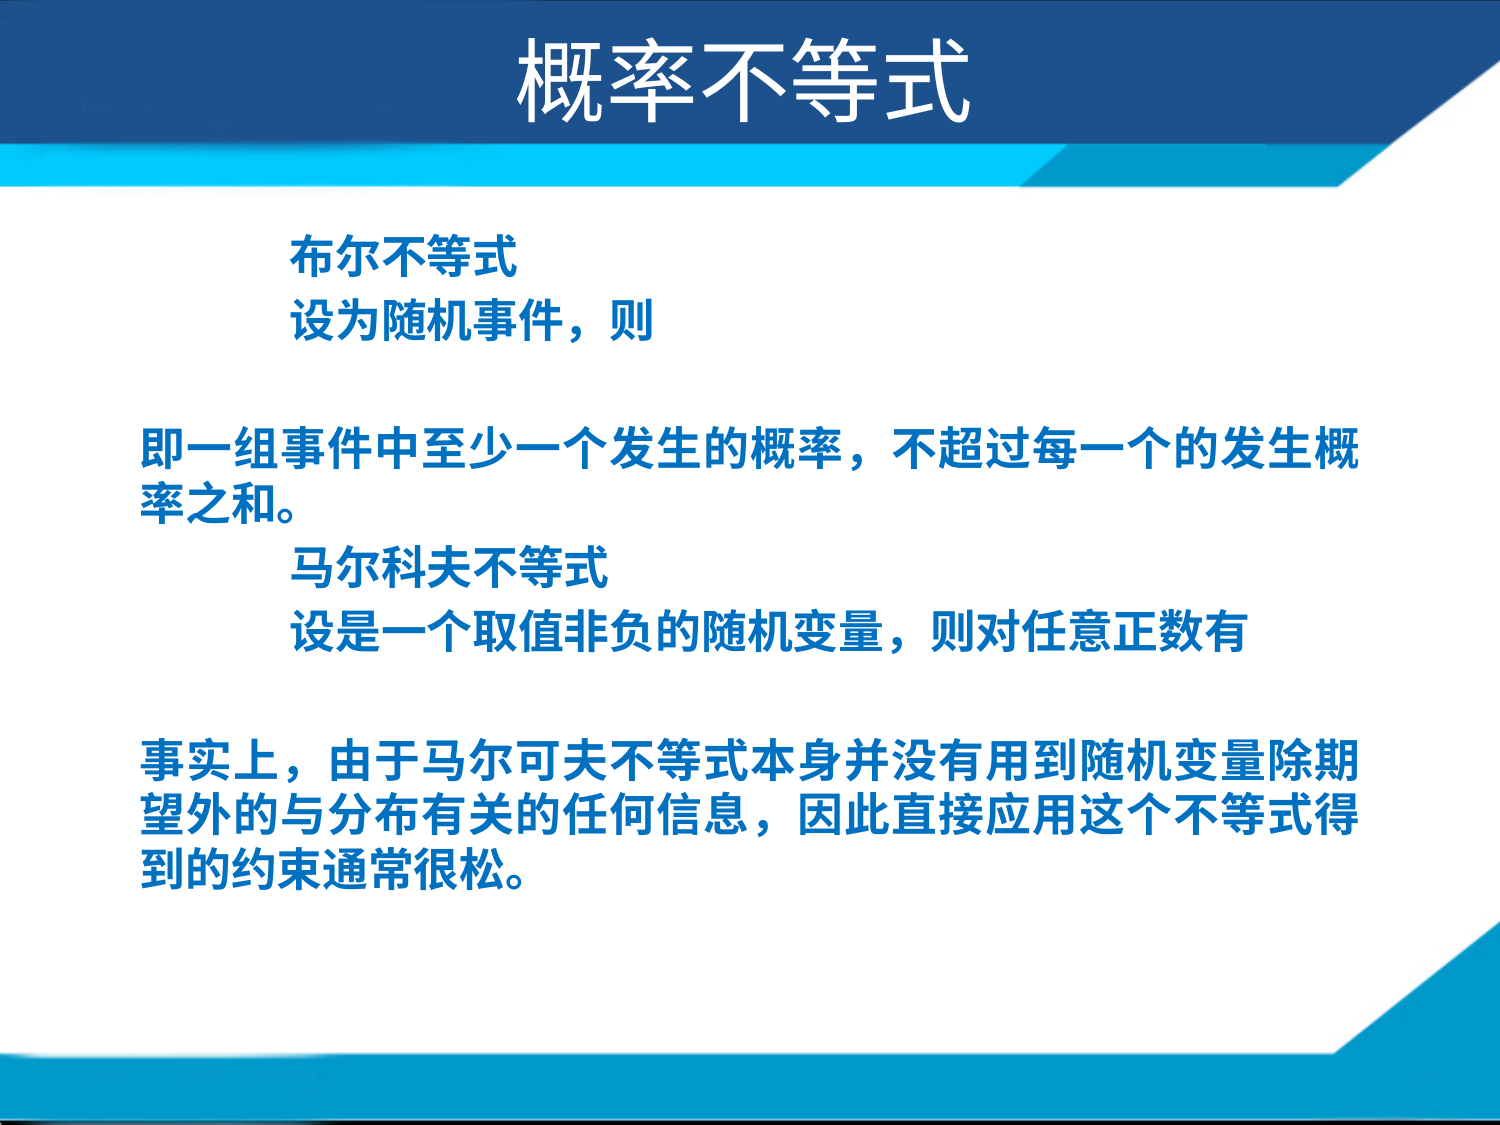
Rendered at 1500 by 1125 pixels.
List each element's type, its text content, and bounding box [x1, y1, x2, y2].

picture [0, 0, 1500, 1058]
text_box 概率不等式 [242, 9, 1247, 149]
picture [0, 1118, 1500, 1125]
